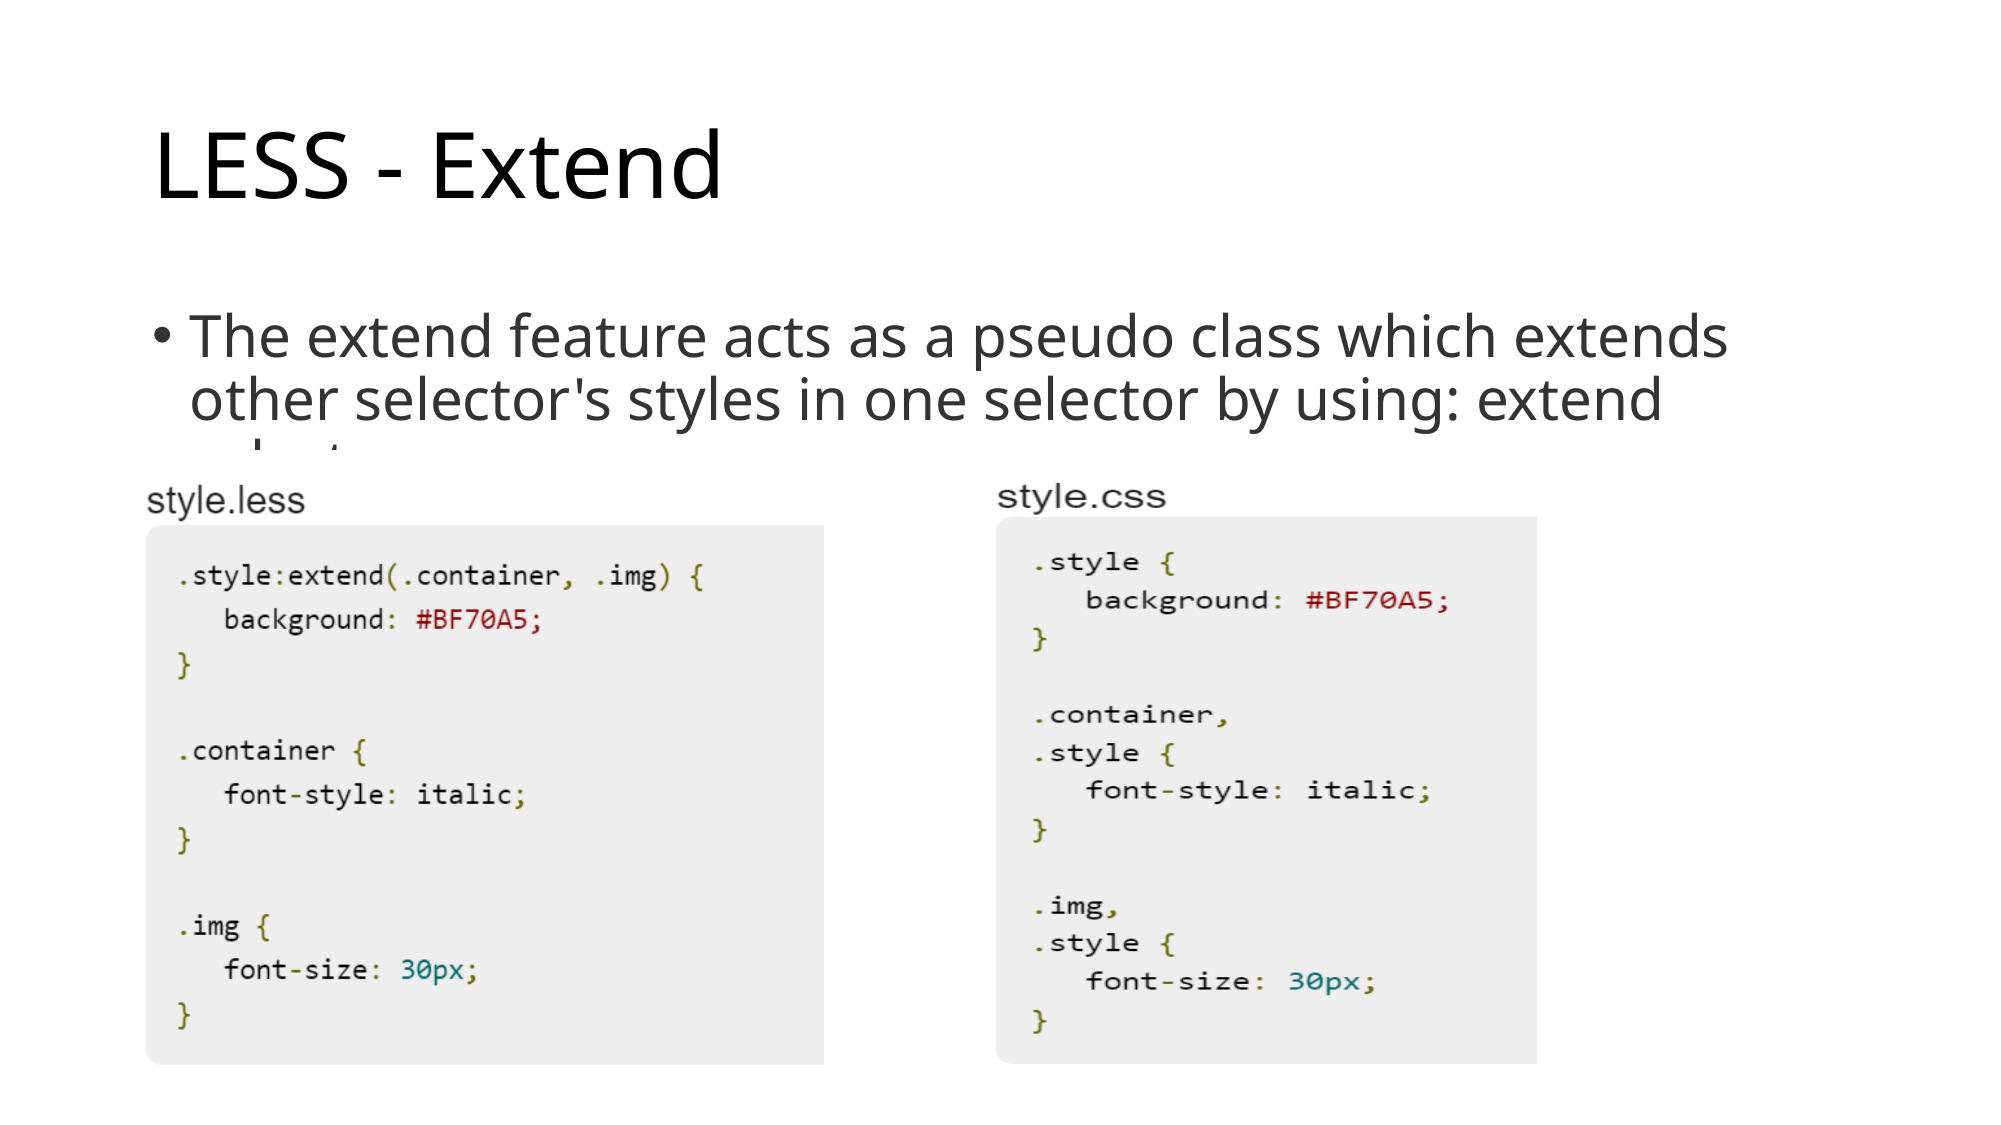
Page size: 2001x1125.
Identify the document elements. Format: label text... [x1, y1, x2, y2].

title LESS - Extend [137, 59, 1863, 278]
list The extend feature acts as a pseudo class which extends other selector's styles in one selector by using: extend selector. [137, 299, 1863, 1014]
picture [137, 450, 824, 1066]
picture [977, 465, 1537, 1088]
